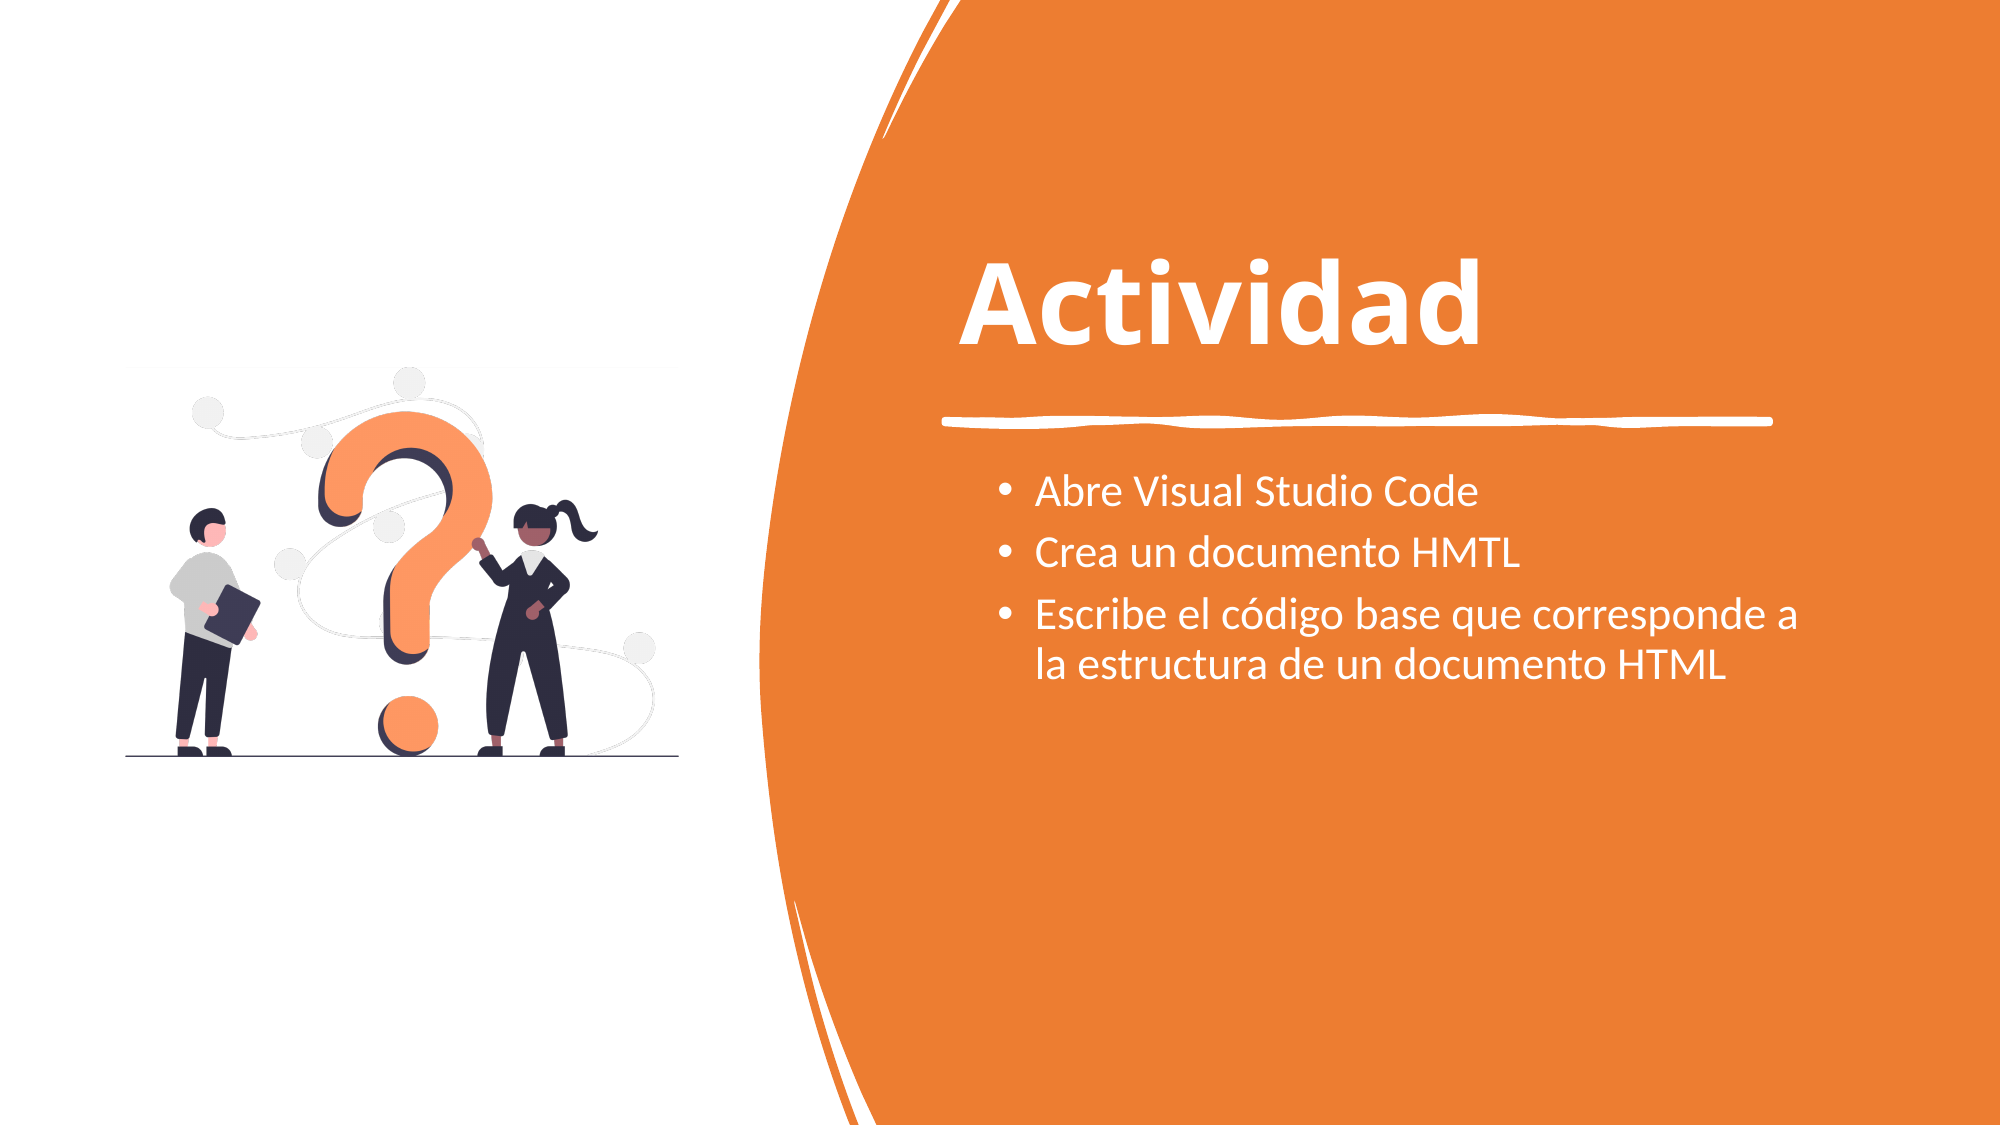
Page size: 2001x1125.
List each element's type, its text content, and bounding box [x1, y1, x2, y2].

text_box [759, 0, 2000, 1125]
text_box Abre Visual Studio Code Crea un documento HMTL Escribe el código base que corresponde a la estructura de un documento HTML [944, 458, 1841, 1020]
picture [125, 367, 679, 758]
text_box [0, 0, 939, 1125]
text_box [943, 416, 1771, 427]
text_box [889, 0, 960, 125]
text_box Actividad [944, 74, 1821, 377]
